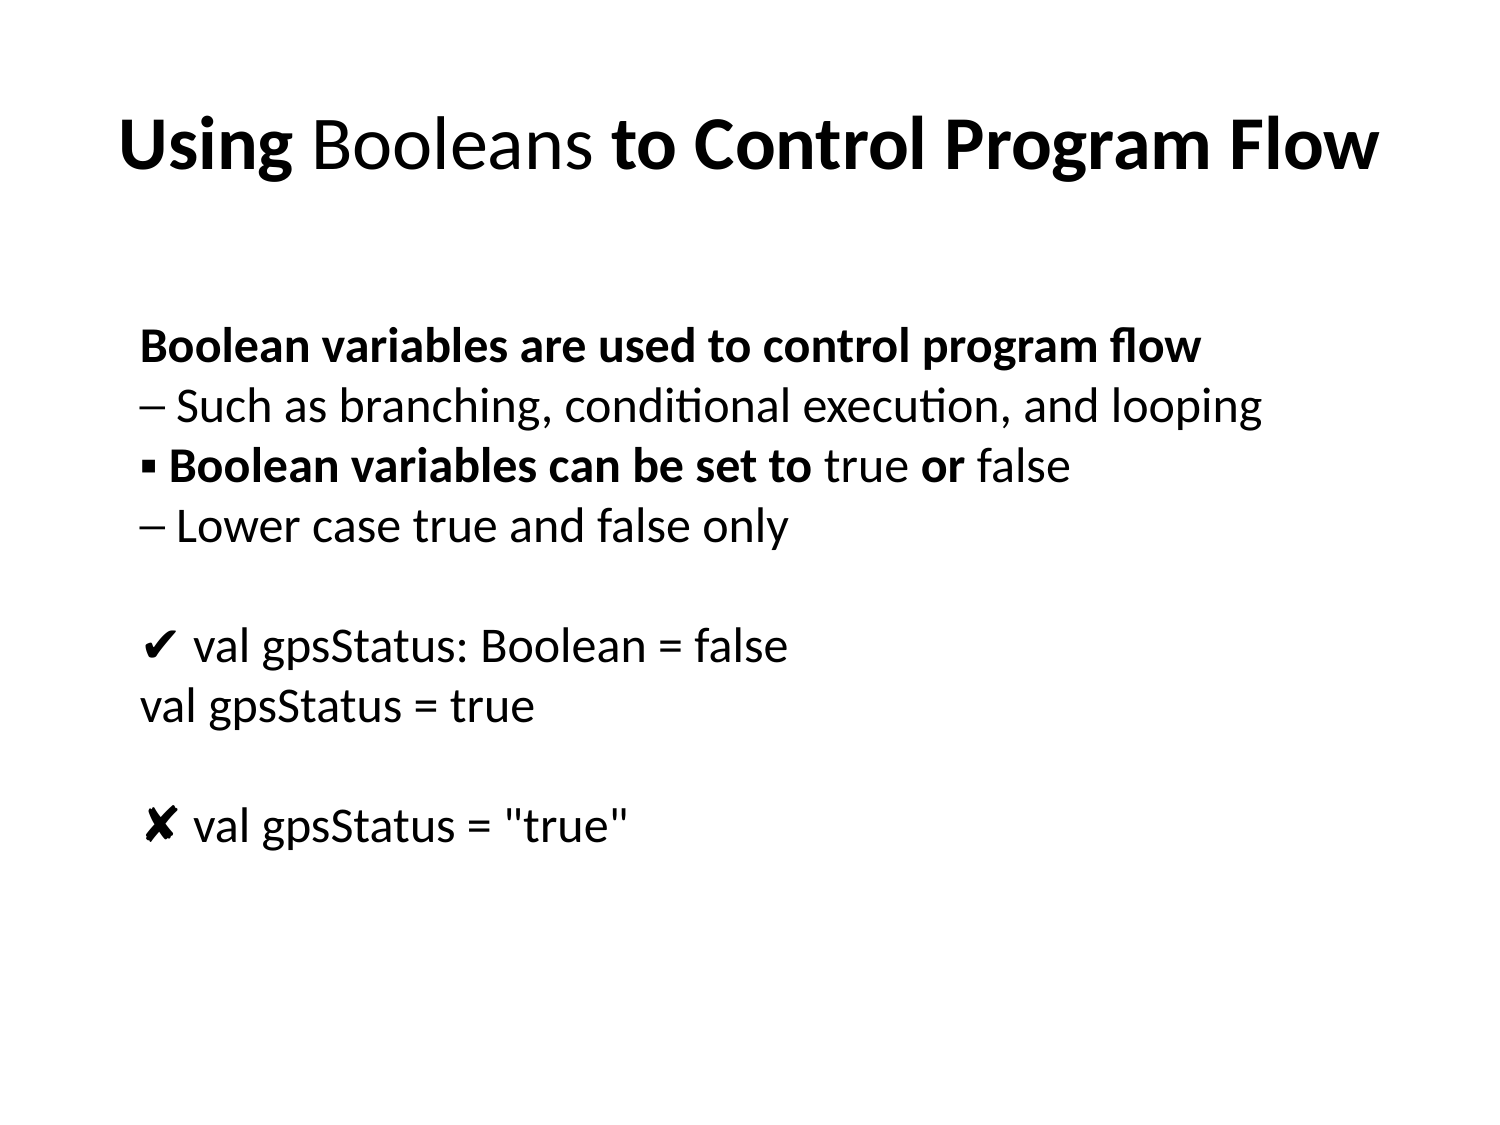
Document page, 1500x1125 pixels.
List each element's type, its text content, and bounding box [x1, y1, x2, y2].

text_box Boolean variables are used to control program flow ─ Such as branching, conditional execution, and looping ▪ Boolean variables can be set to true or false ─ Lower case true and false only ✔ val gpsStatus: Boolean = false val gpsStatus = true ✘ val gpsStatus = "true" [125, 304, 1375, 860]
title Using Booleans to Control Program Flow [75, 45, 1425, 233]
